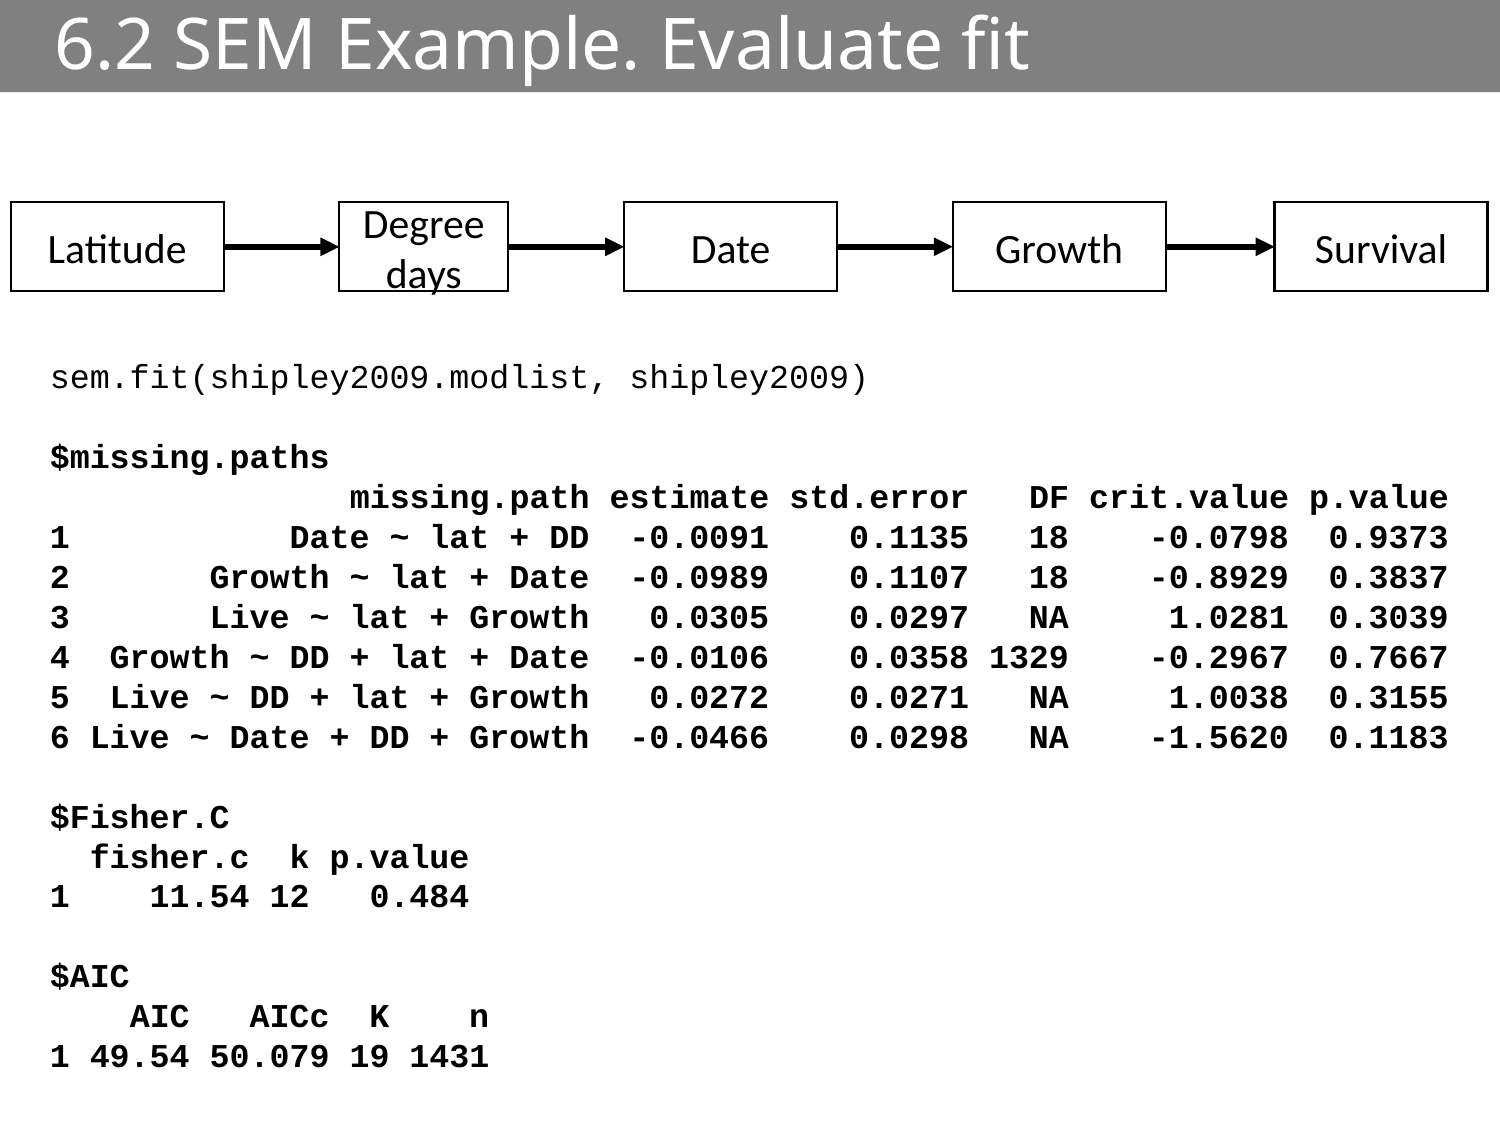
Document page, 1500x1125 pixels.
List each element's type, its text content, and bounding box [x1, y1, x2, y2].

text_box sem.fit(shipley2009.modlist, shipley2009) $missing.paths missing.path estimate std.error DF crit.value p.value 1 Date ~ lat + DD -0.0091 0.1135 18 -0.0798 0.9373 2 Growth ~ lat + Date -0.0989 0.1107 18 -0.8929 0.3837 3 Live ~ lat + Growth 0.0305 0.0297 NA 1.0281 0.3039 4 Growth ~ DD + lat + Date -0.0106 0.0358 1329 -0.2967 0.7667 5 Live ~ DD + lat + Growth 0.0272 0.0271 NA 1.0038 0.3155 6 Live ~ Date + DD + Growth -0.0466 0.0298 NA -1.5620 0.1183 $Fisher.C fisher.c k p.value 1 11.54 12 0.484 $AIC AIC AICc K n 1 49.54 50.079 19 1431 [35, 348, 1465, 1082]
text_box Date [623, 201, 838, 292]
text_box Latitude [10, 201, 225, 292]
text_box Growth [952, 201, 1167, 292]
text_box Survival [1273, 201, 1489, 292]
text_box Degree days [338, 201, 509, 292]
title 6.2 SEM Example. Evaluate fit [0, 0, 1500, 93]
